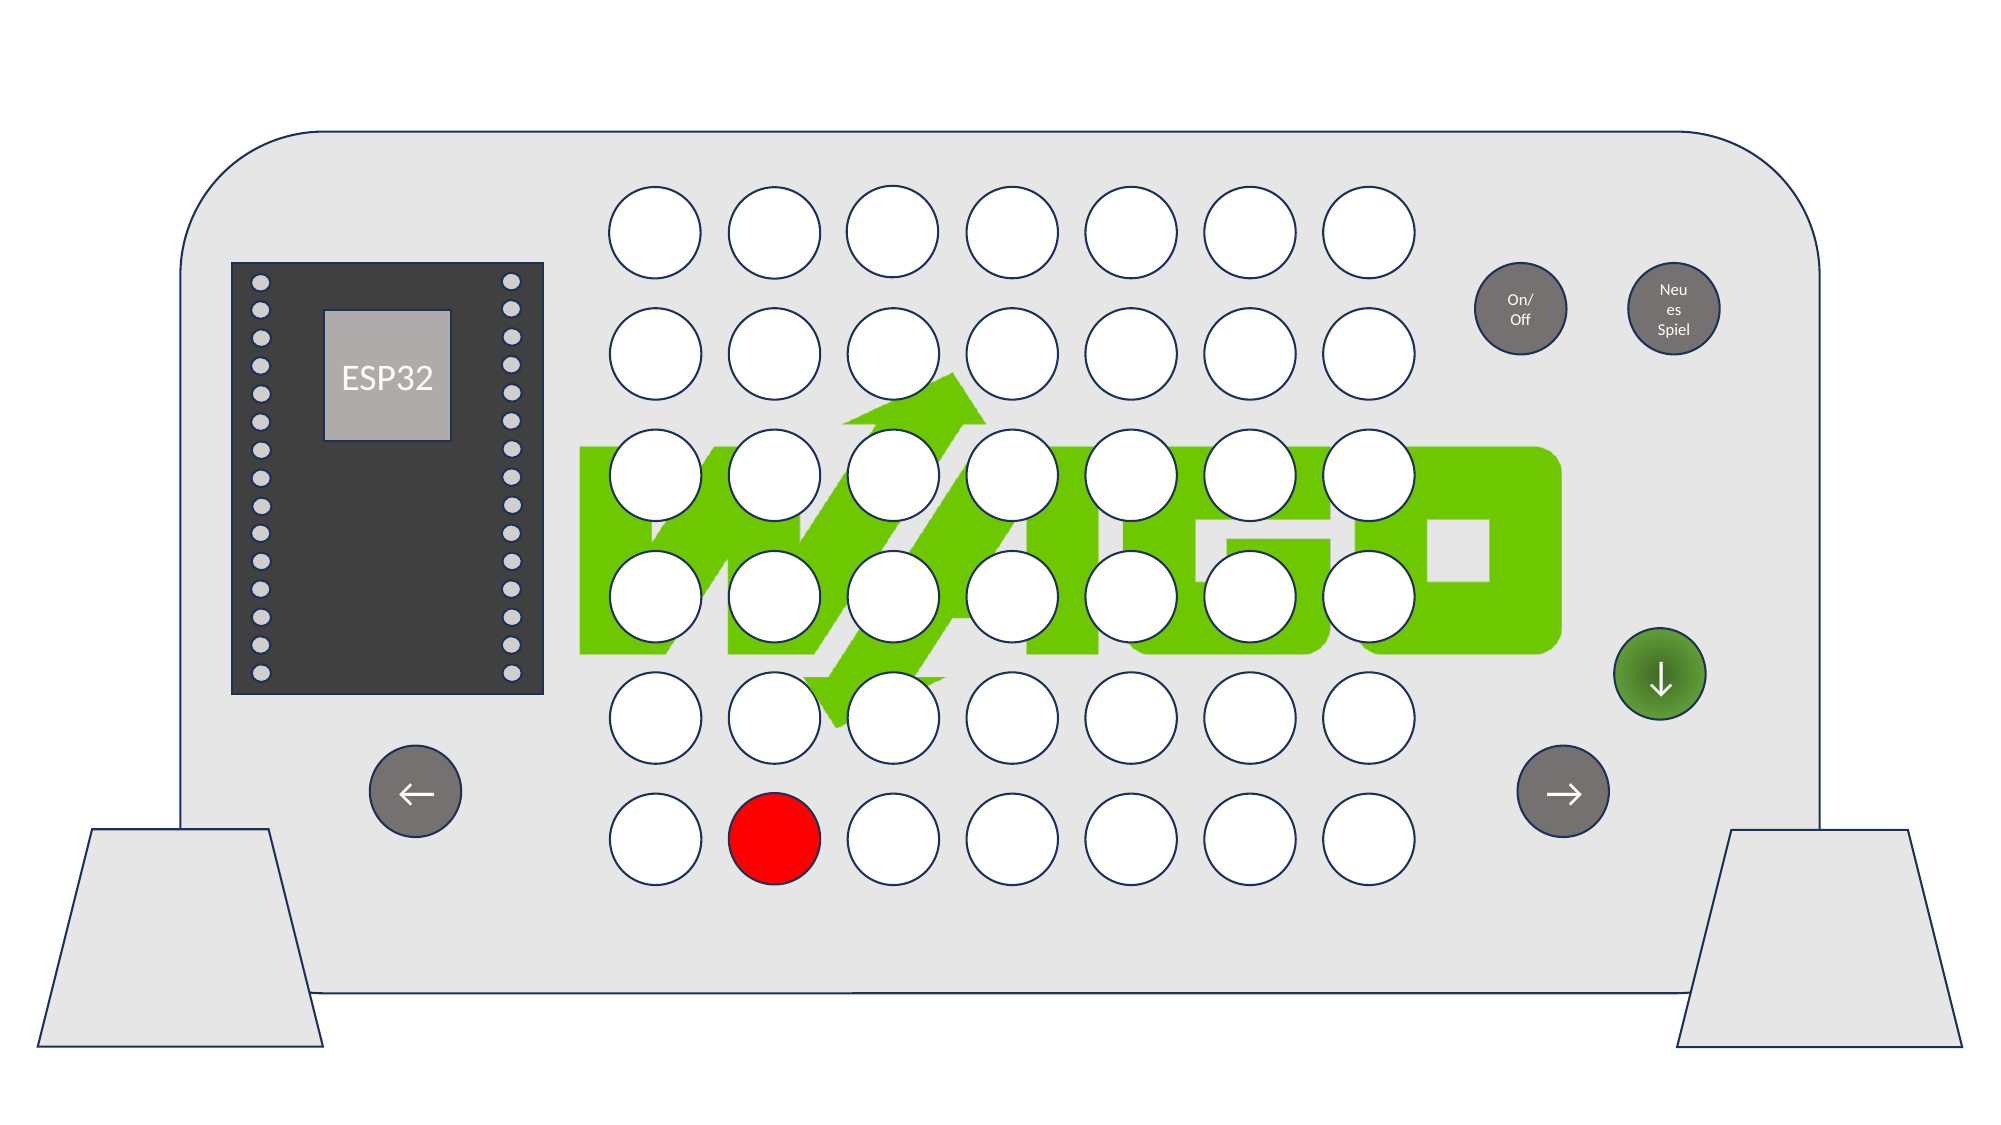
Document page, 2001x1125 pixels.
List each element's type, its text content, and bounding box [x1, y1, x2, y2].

text_box → [1516, 744, 1610, 839]
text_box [232, 262, 544, 695]
text_box [1322, 185, 1416, 280]
text_box [608, 185, 702, 280]
text_box ← [368, 744, 463, 839]
text_box [846, 307, 941, 372]
text_box [1203, 792, 1297, 887]
text_box [965, 307, 1060, 372]
text_box [1084, 307, 1178, 372]
text_box [36, 828, 325, 1048]
text_box [1323, 728, 1415, 765]
text_box [1322, 792, 1416, 887]
text_box [1675, 828, 1964, 1049]
text_box [608, 792, 703, 887]
text_box [179, 130, 1821, 995]
picture [579, 372, 1562, 728]
text_box [846, 792, 941, 887]
text_box [1203, 185, 1297, 280]
text_box [1204, 728, 1296, 765]
text_box [845, 184, 940, 279]
text_box [965, 792, 1060, 887]
text_box ↓ [1613, 627, 1707, 721]
text_box On/Off [1474, 261, 1568, 356]
text_box [609, 728, 702, 765]
text_box [728, 728, 821, 765]
text_box [727, 792, 822, 886]
text_box [965, 185, 1060, 280]
text_box Neues Spiel [1627, 261, 1721, 356]
text_box [1084, 185, 1178, 280]
text_box [727, 307, 822, 372]
text_box [608, 307, 703, 372]
text_box [966, 728, 1058, 765]
text_box [1203, 307, 1297, 372]
text_box [1085, 728, 1177, 765]
text_box [847, 728, 940, 765]
text_box [1322, 307, 1416, 372]
text_box [727, 186, 822, 280]
text_box [1084, 792, 1178, 887]
